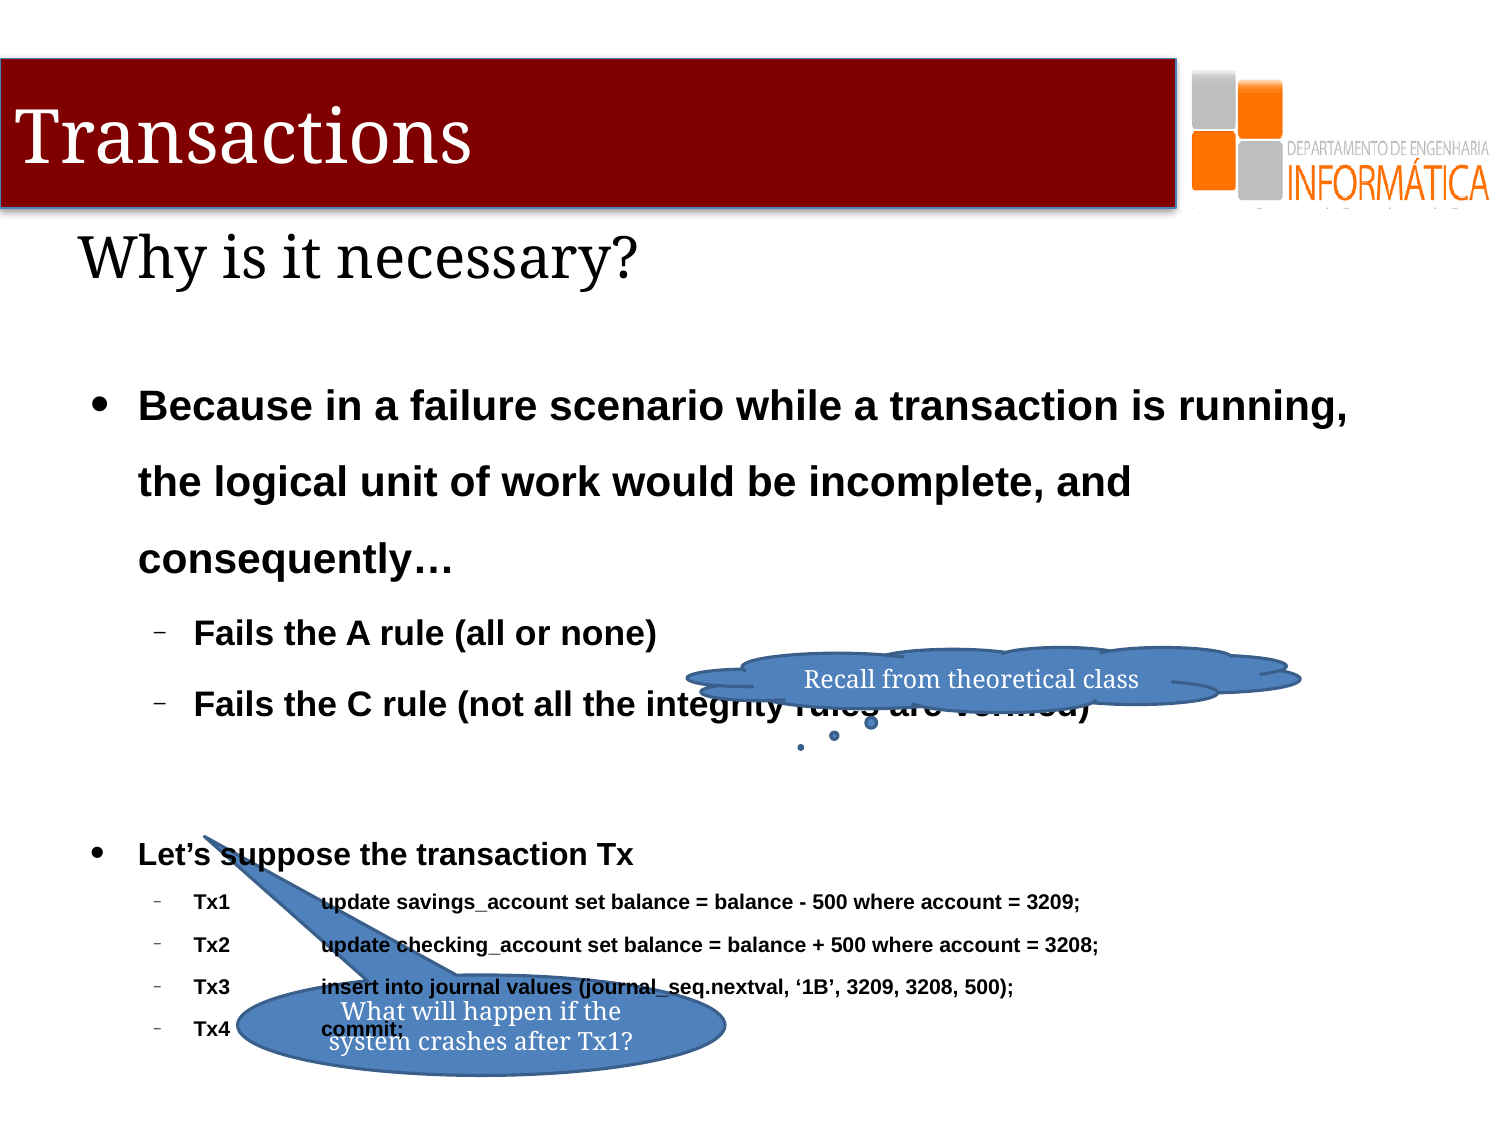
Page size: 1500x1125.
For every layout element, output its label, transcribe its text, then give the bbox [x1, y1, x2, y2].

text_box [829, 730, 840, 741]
text_box Recall from theoretical class [685, 645, 1302, 715]
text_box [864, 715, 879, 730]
list Because in a failure scenario while a transaction is running, the logical unit of work would be incomplete, and consequently… Fails the A rule (all or none) Fails the C rule (not all the integrity rules are verified) Let’s suppose the transaction Tx Tx1 update savings_account set balance = balance - 500 where account = 3209; Tx2 update checking_account set balance = balance + 500 where account = 3208; Tx3 insert into journal values (journal_seq.nextval, ‘1B’, 3209, 3208, 500); Tx4 commit; [75, 345, 1425, 1050]
text_box What will happen if the system crashes after Tx1? [264, 1050, 698, 1078]
title Why is it necessary? [62, 212, 1413, 363]
picture [1180, 58, 1500, 209]
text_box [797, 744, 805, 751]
